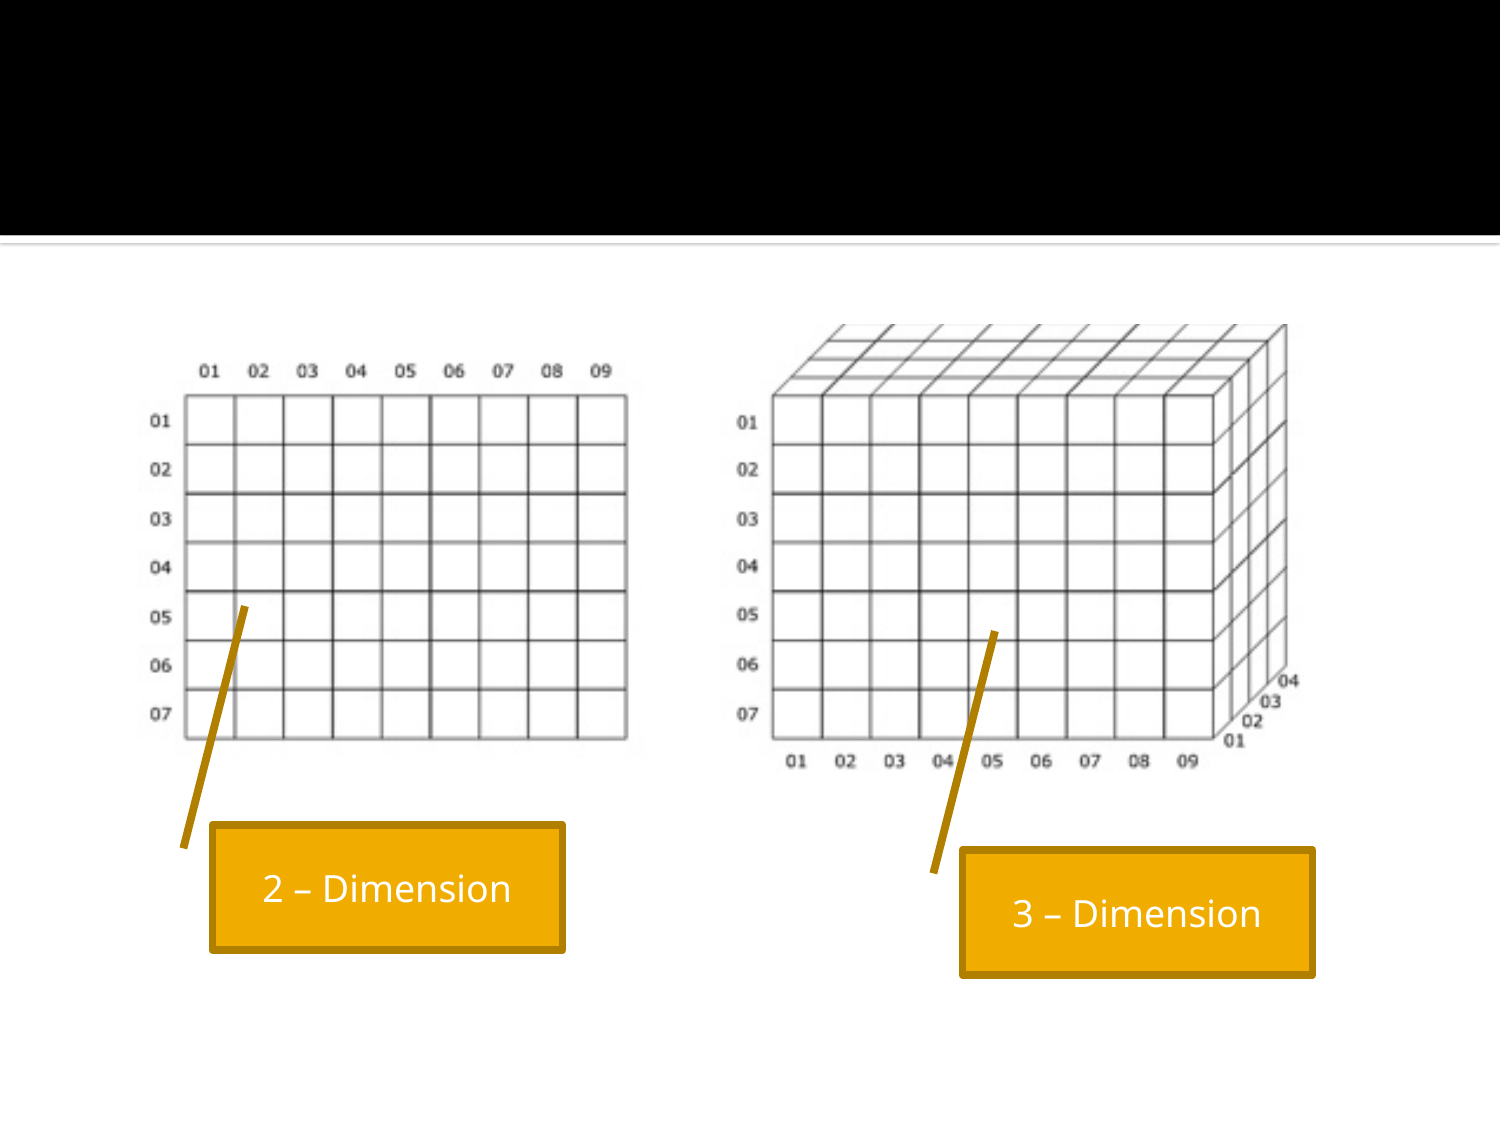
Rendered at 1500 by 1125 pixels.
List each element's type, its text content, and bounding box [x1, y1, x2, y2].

text_box 2 – Dimension [209, 821, 566, 954]
picture [137, 324, 1314, 772]
text_box 2 – Dimension [179, 780, 205, 850]
text_box 3 – Dimension [959, 846, 1316, 979]
text_box 3 – Dimension [929, 780, 962, 875]
